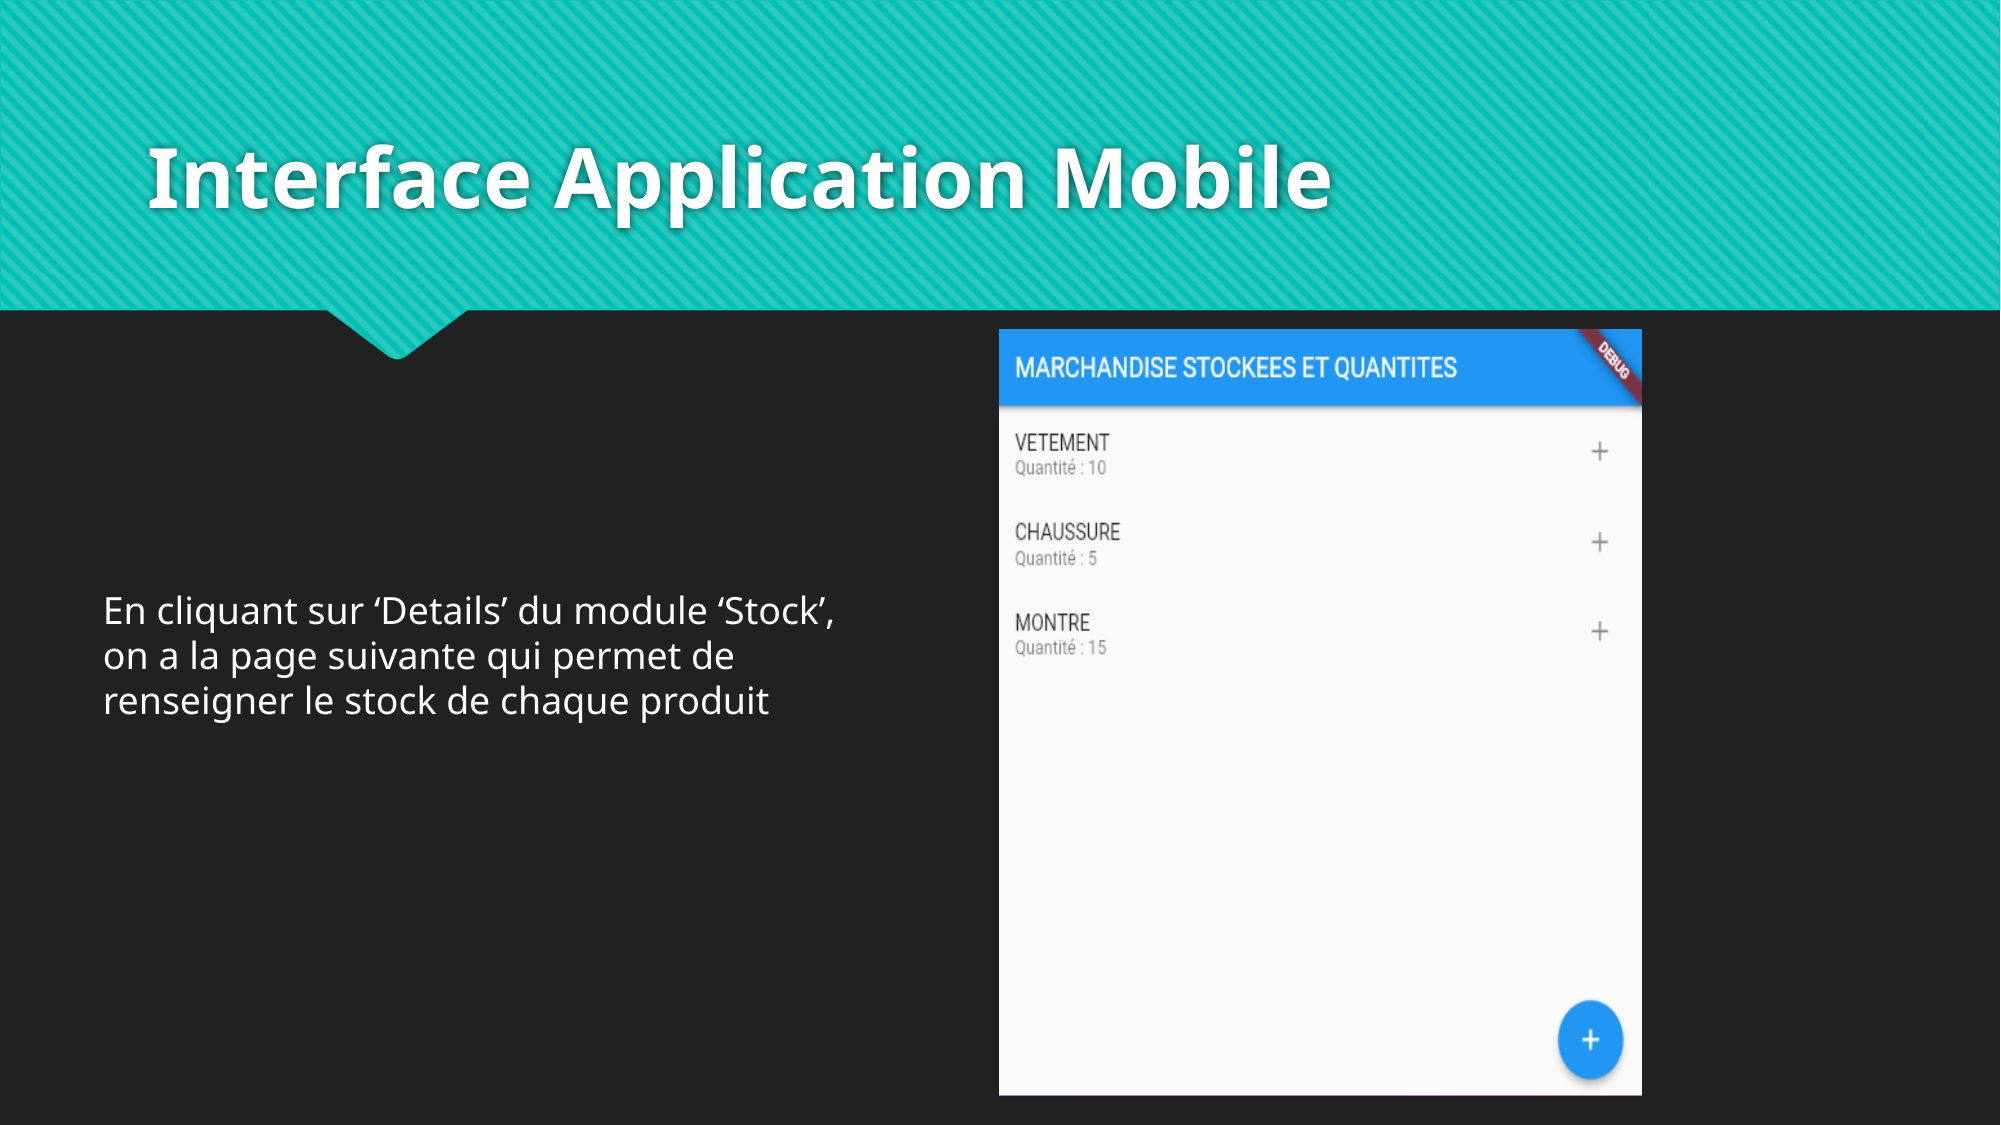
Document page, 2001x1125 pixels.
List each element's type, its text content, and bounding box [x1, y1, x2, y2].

title Interface Application Mobile [132, 73, 1868, 233]
text_box En cliquant sur ‘Details’ du module ‘Stock’, on a la page suivante qui permet de renseigner le stock de chaque produit [88, 580, 903, 775]
picture [999, 329, 1642, 1099]
